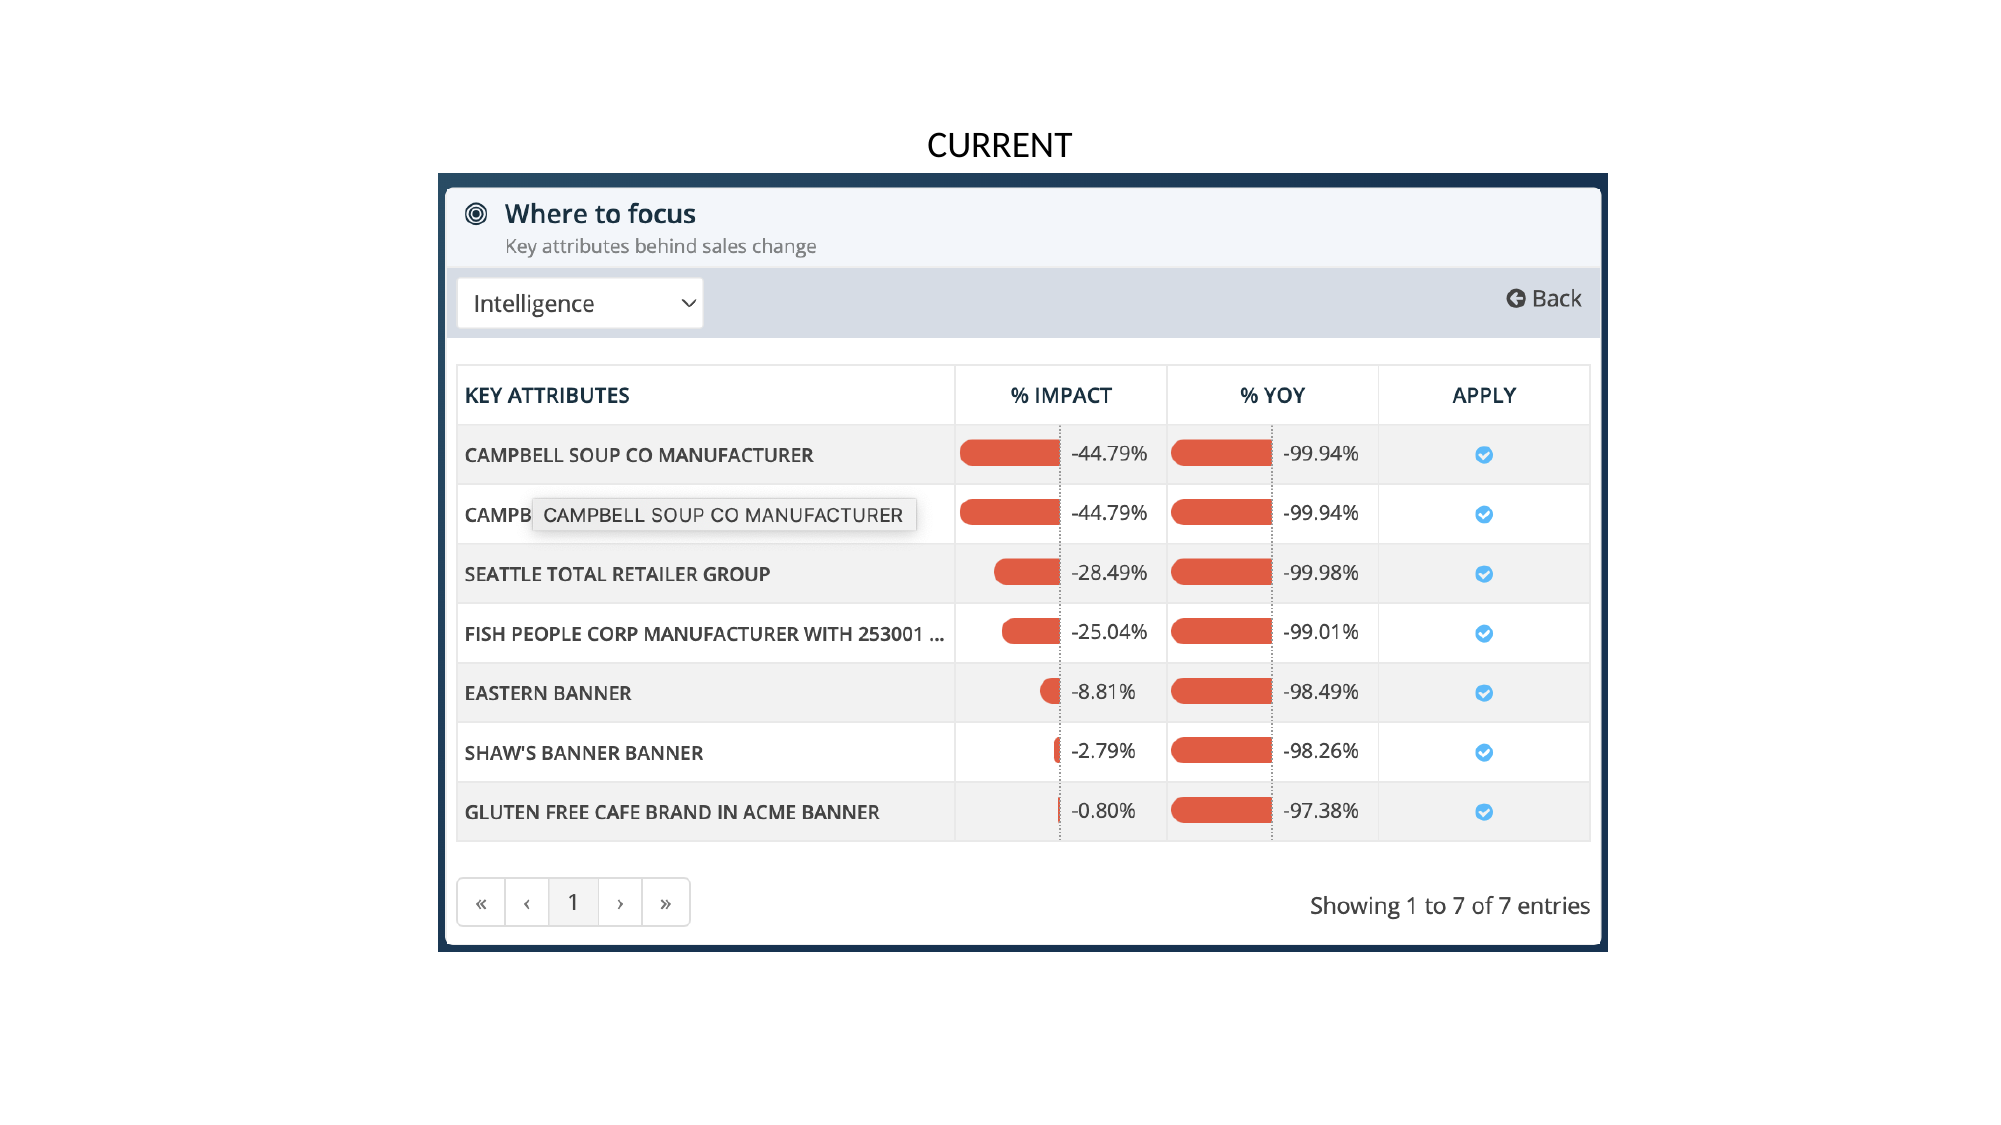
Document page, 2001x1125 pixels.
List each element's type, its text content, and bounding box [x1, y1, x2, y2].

text_box CURRENT [912, 113, 1088, 173]
picture [437, 173, 1608, 952]
